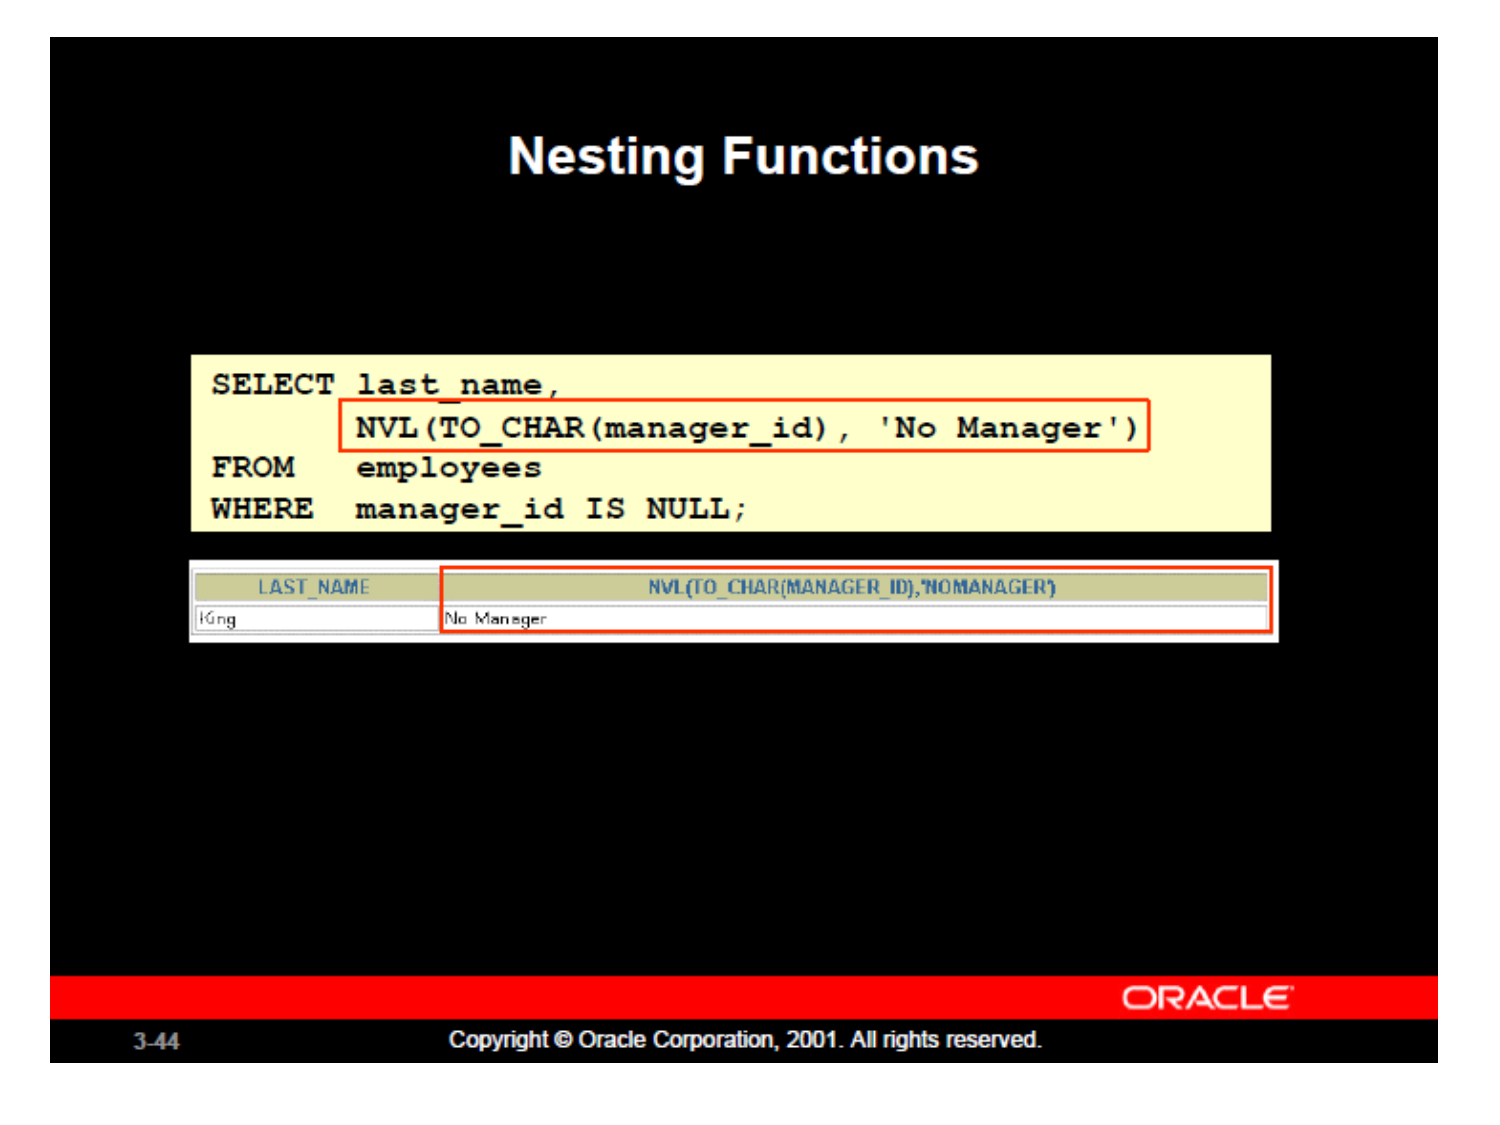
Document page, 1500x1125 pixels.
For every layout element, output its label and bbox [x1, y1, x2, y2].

picture [49, 37, 1438, 1063]
